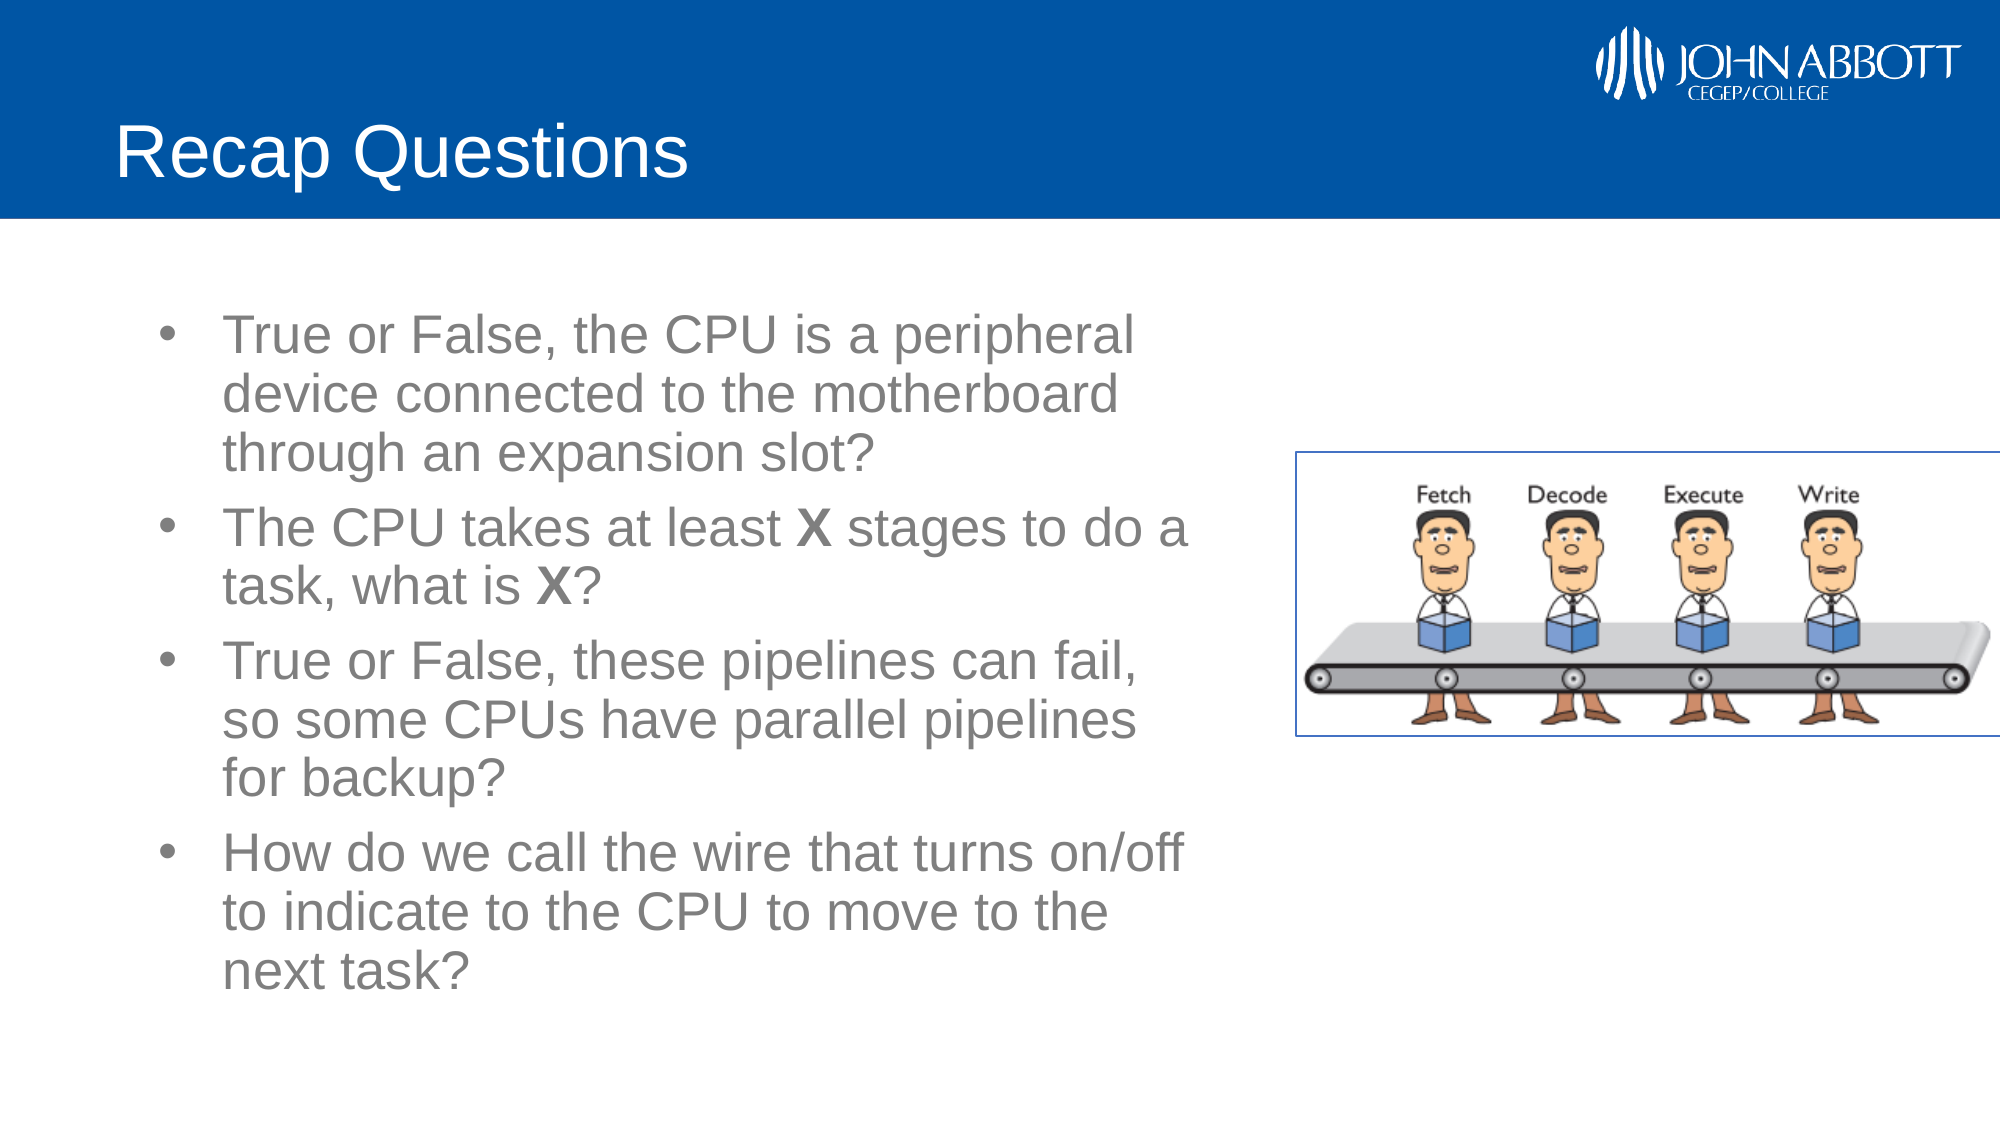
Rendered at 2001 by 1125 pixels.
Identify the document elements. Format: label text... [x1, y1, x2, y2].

picture [1296, 452, 2000, 736]
list True or False, the CPU is a peripheral device connected to the motherboard through an expansion slot? The CPU takes at least X stages to do a task, what is X? True or False, these pipelines can fail, so some CPUs have parallel pipelines for backup? How do we call the wire that turns on/off to indicate to the CPU to move to the next task? [137, 299, 1220, 1014]
picture [1863, 26, 1962, 100]
title Recap Questions [99, 0, 1863, 202]
